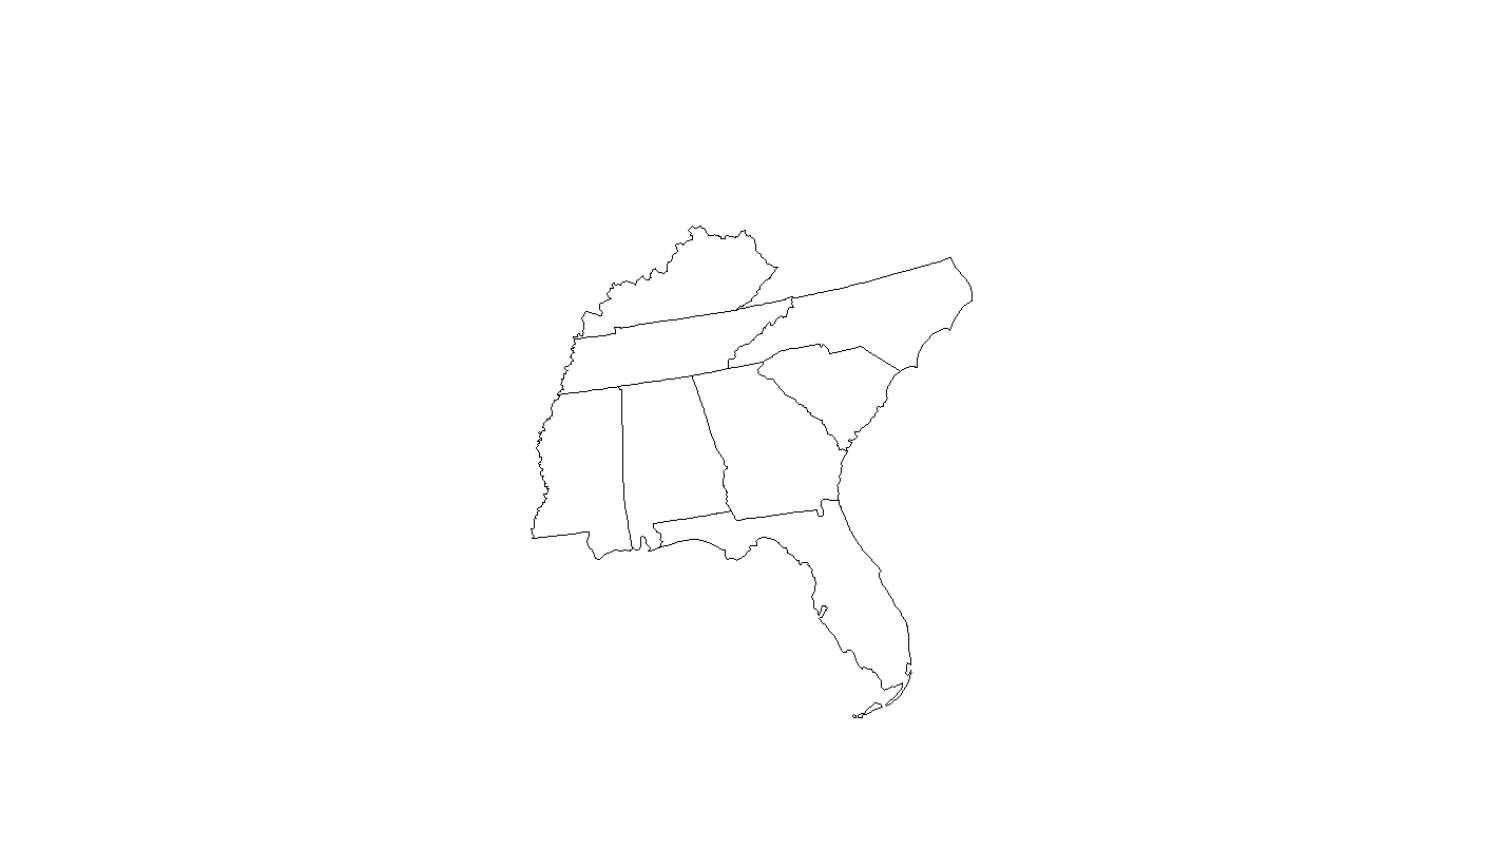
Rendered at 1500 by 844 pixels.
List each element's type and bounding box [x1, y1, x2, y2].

picture [193, 195, 1307, 753]
